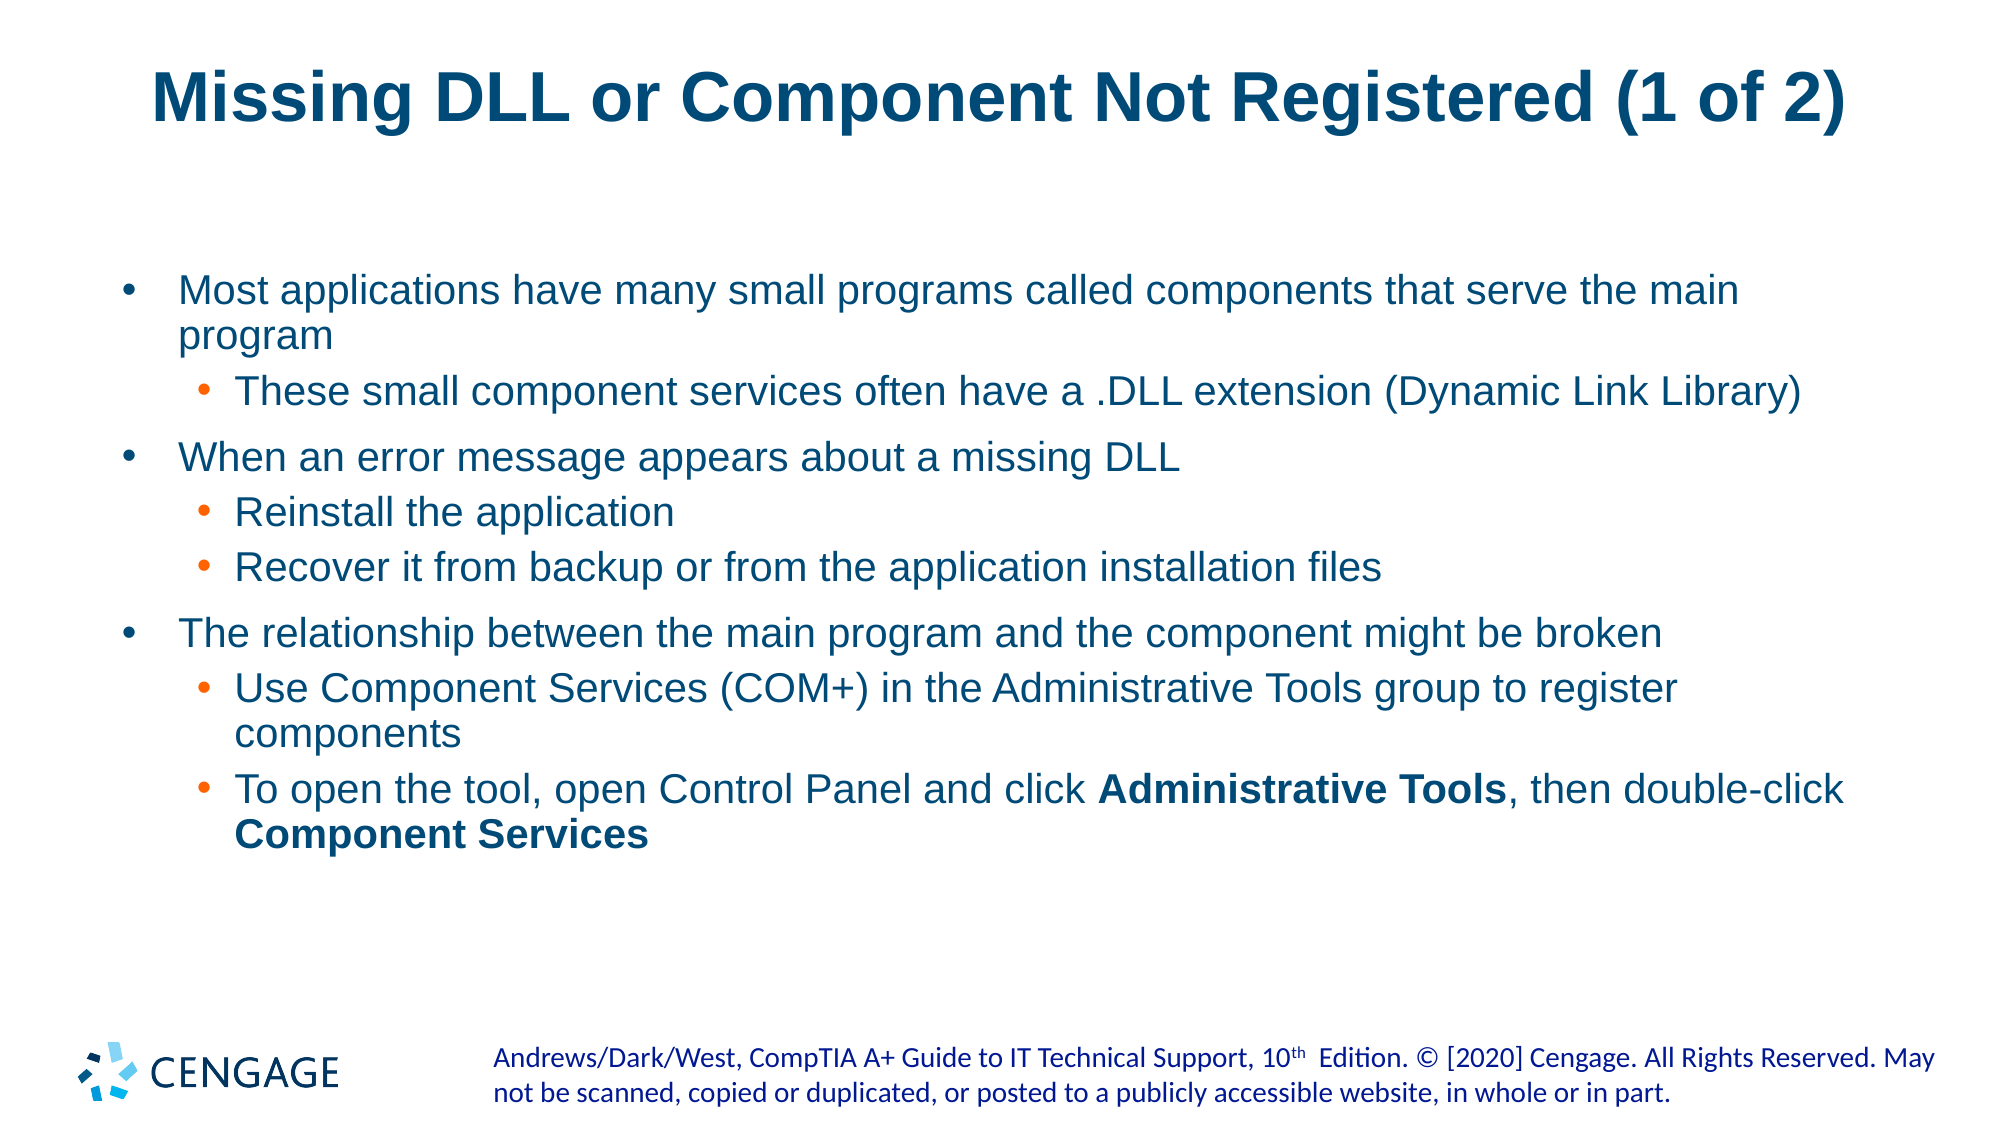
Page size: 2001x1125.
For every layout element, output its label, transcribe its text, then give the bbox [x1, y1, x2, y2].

picture [78, 1042, 338, 1101]
title Missing DLL or Component Not Registered (1 of 2) [137, 59, 1863, 171]
list Most applications have many small programs called components that serve the main program These small component services often have a .DLL extension (Dynamic Link Library) When an error message appears about a missing DLL Reinstall the application Recover it from backup or from the application installation files The relationship between the main program and the component might be broken Use Component Services (COM+) in the Administrative Tools group to register components To open the tool, open Control Panel and click Administrative Tools, then double-click Component Services [121, 268, 1880, 990]
